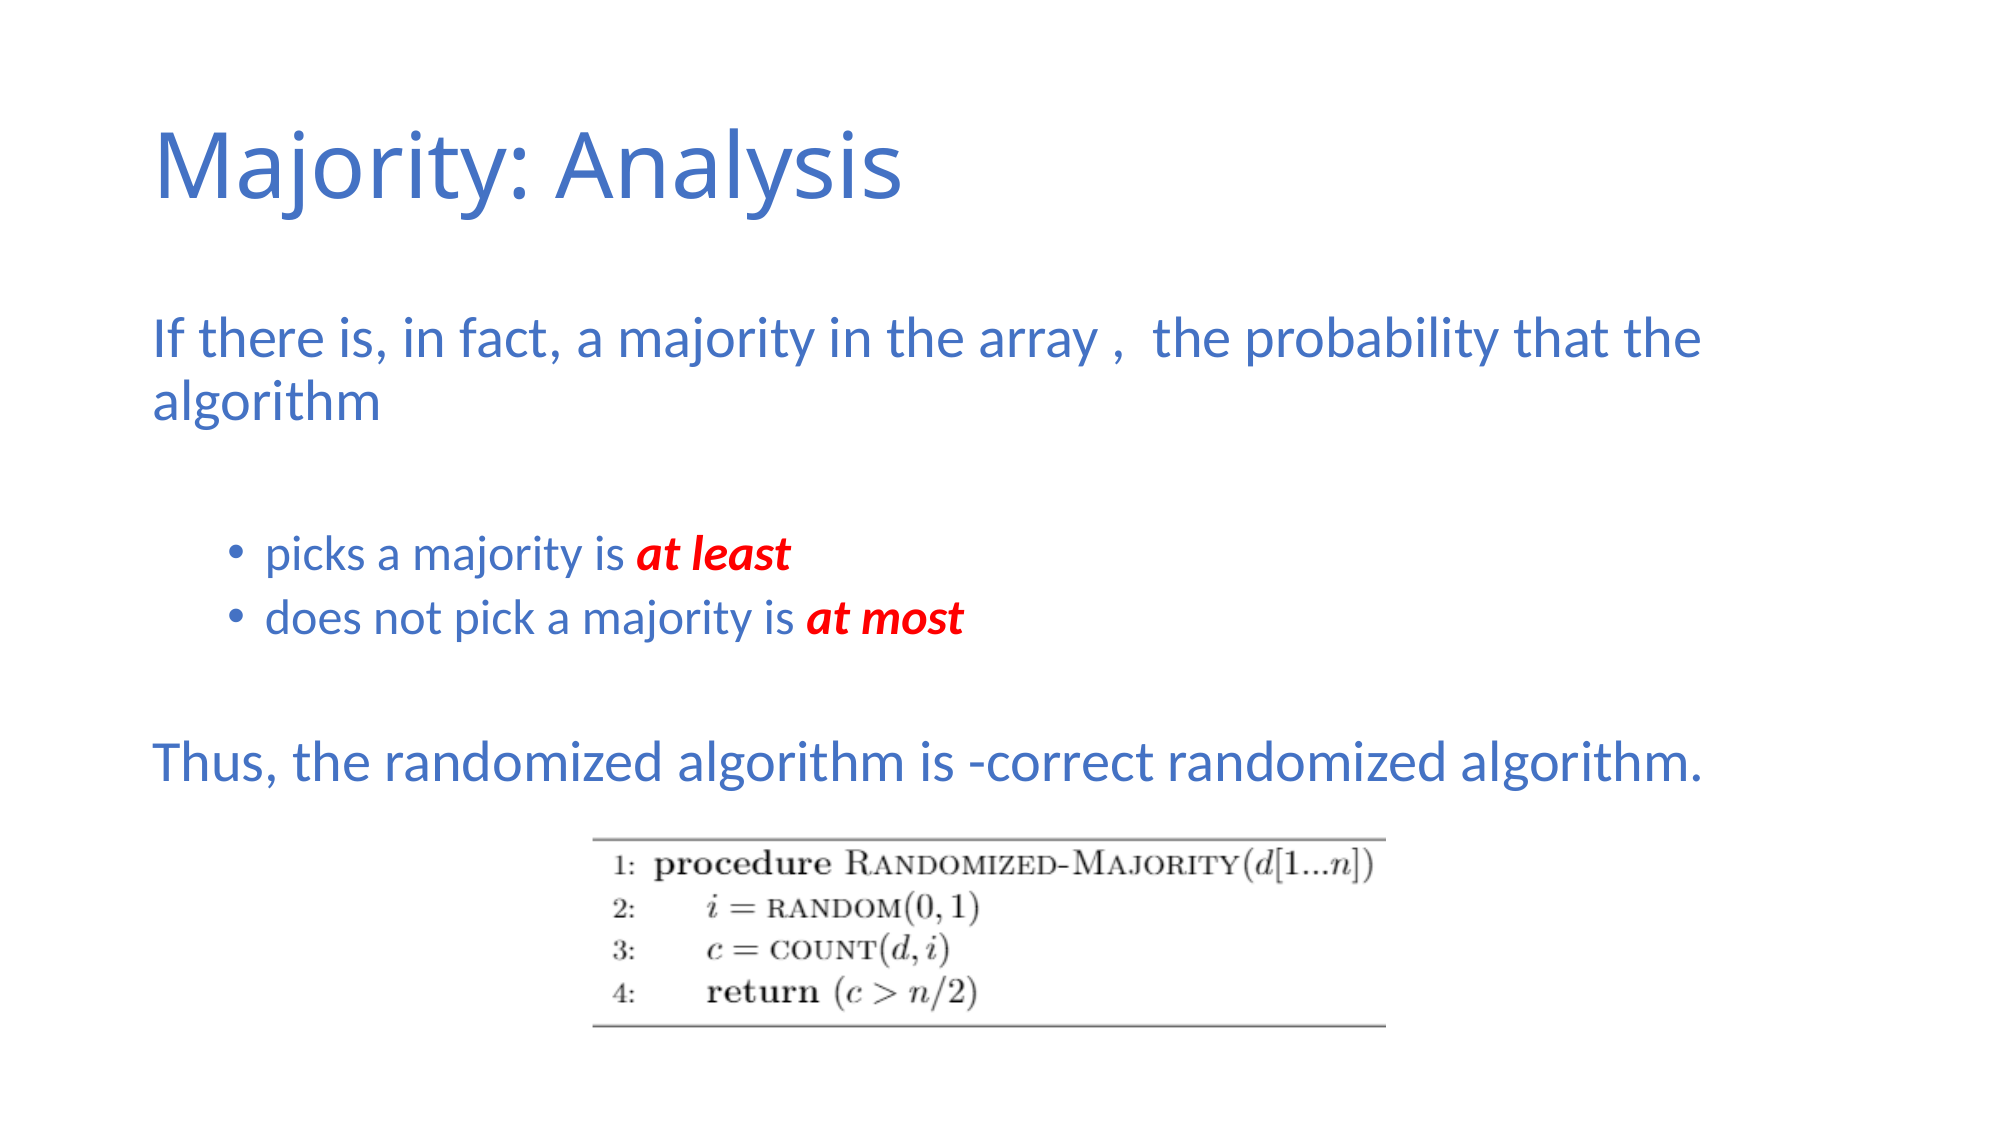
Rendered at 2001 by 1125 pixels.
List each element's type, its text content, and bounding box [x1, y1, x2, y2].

picture [583, 832, 1386, 1036]
title Majority: Analysis [137, 59, 1863, 278]
